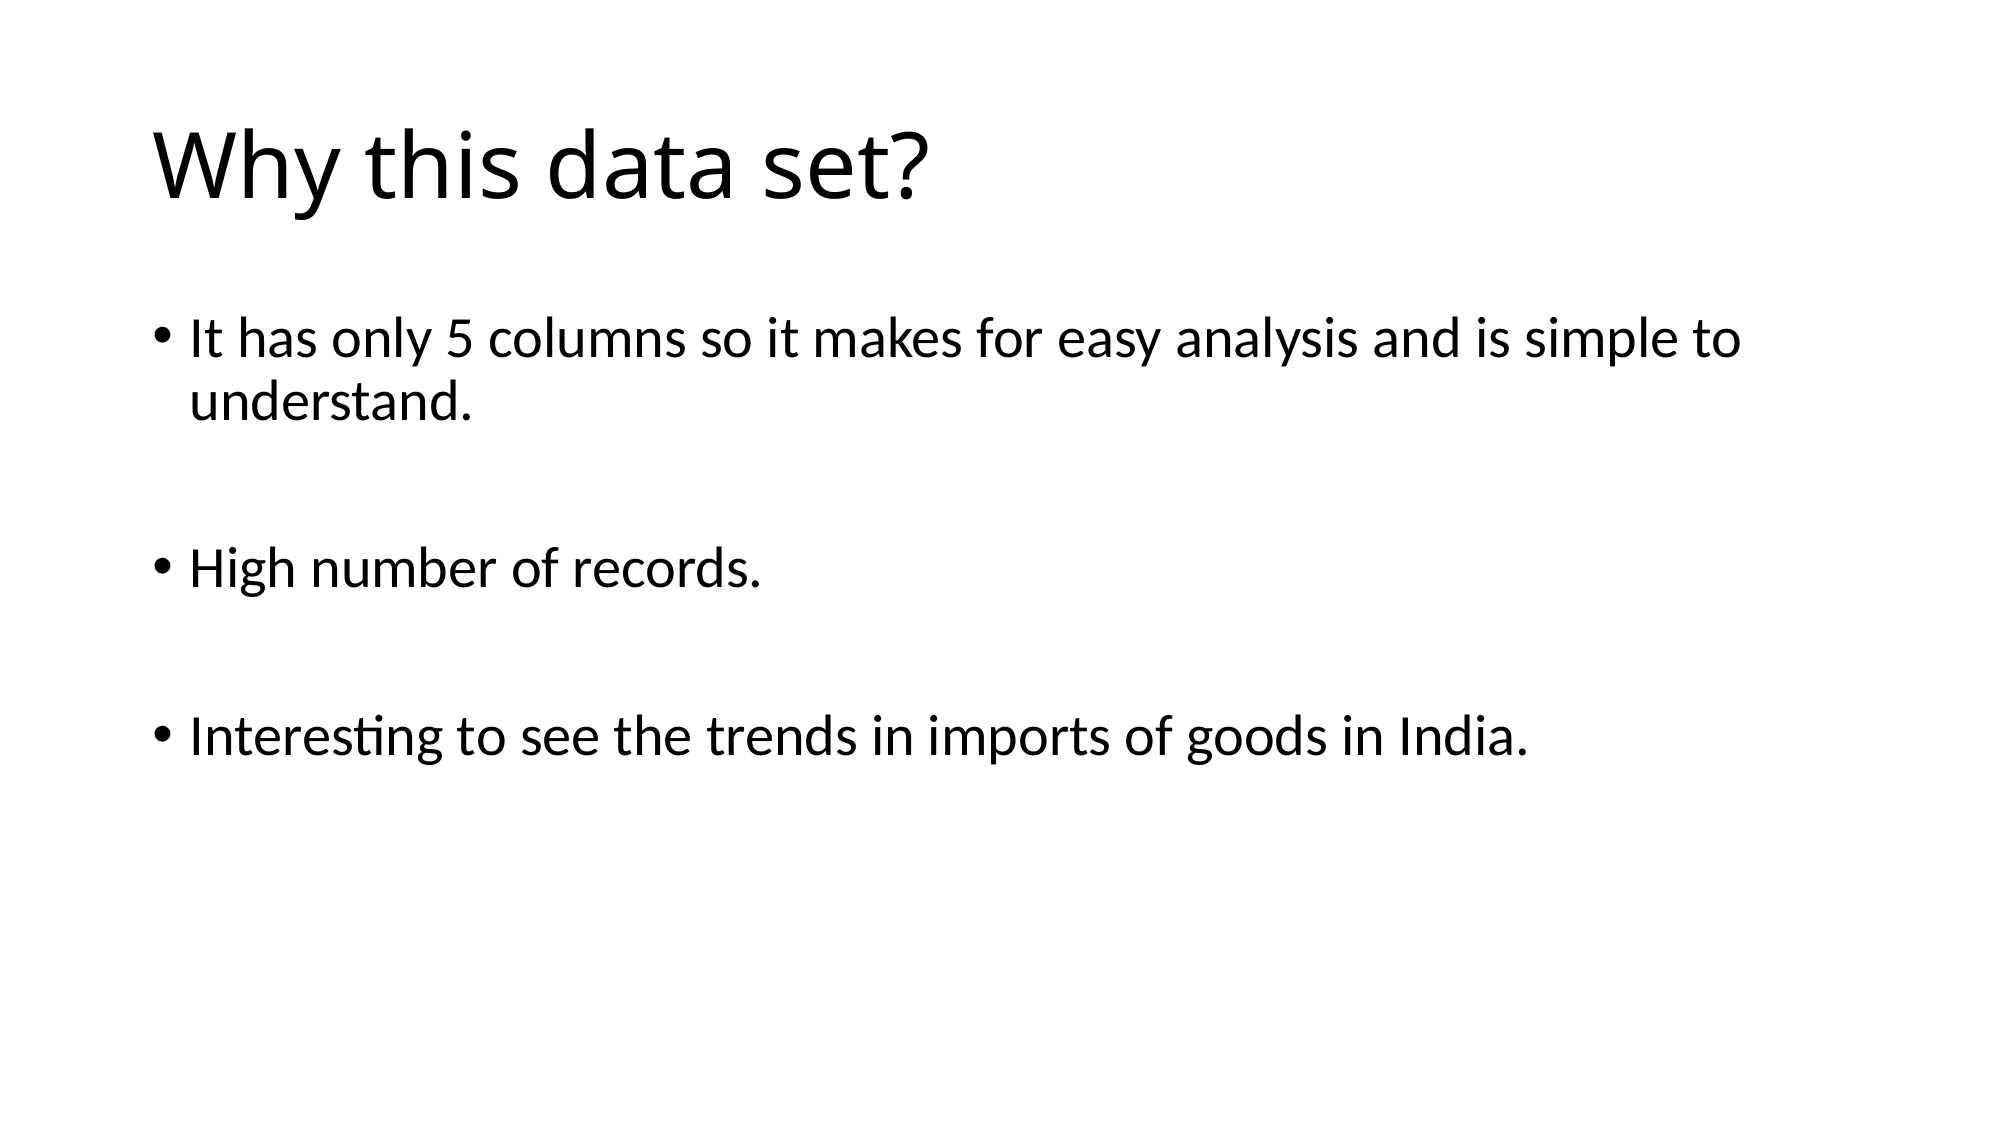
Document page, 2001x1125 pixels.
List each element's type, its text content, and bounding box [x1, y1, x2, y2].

title Why this data set? [137, 59, 1863, 278]
list It has only 5 columns so it makes for easy analysis and is simple to understand. High number of records. Interesting to see the trends in imports of goods in India. [137, 299, 1863, 1014]
